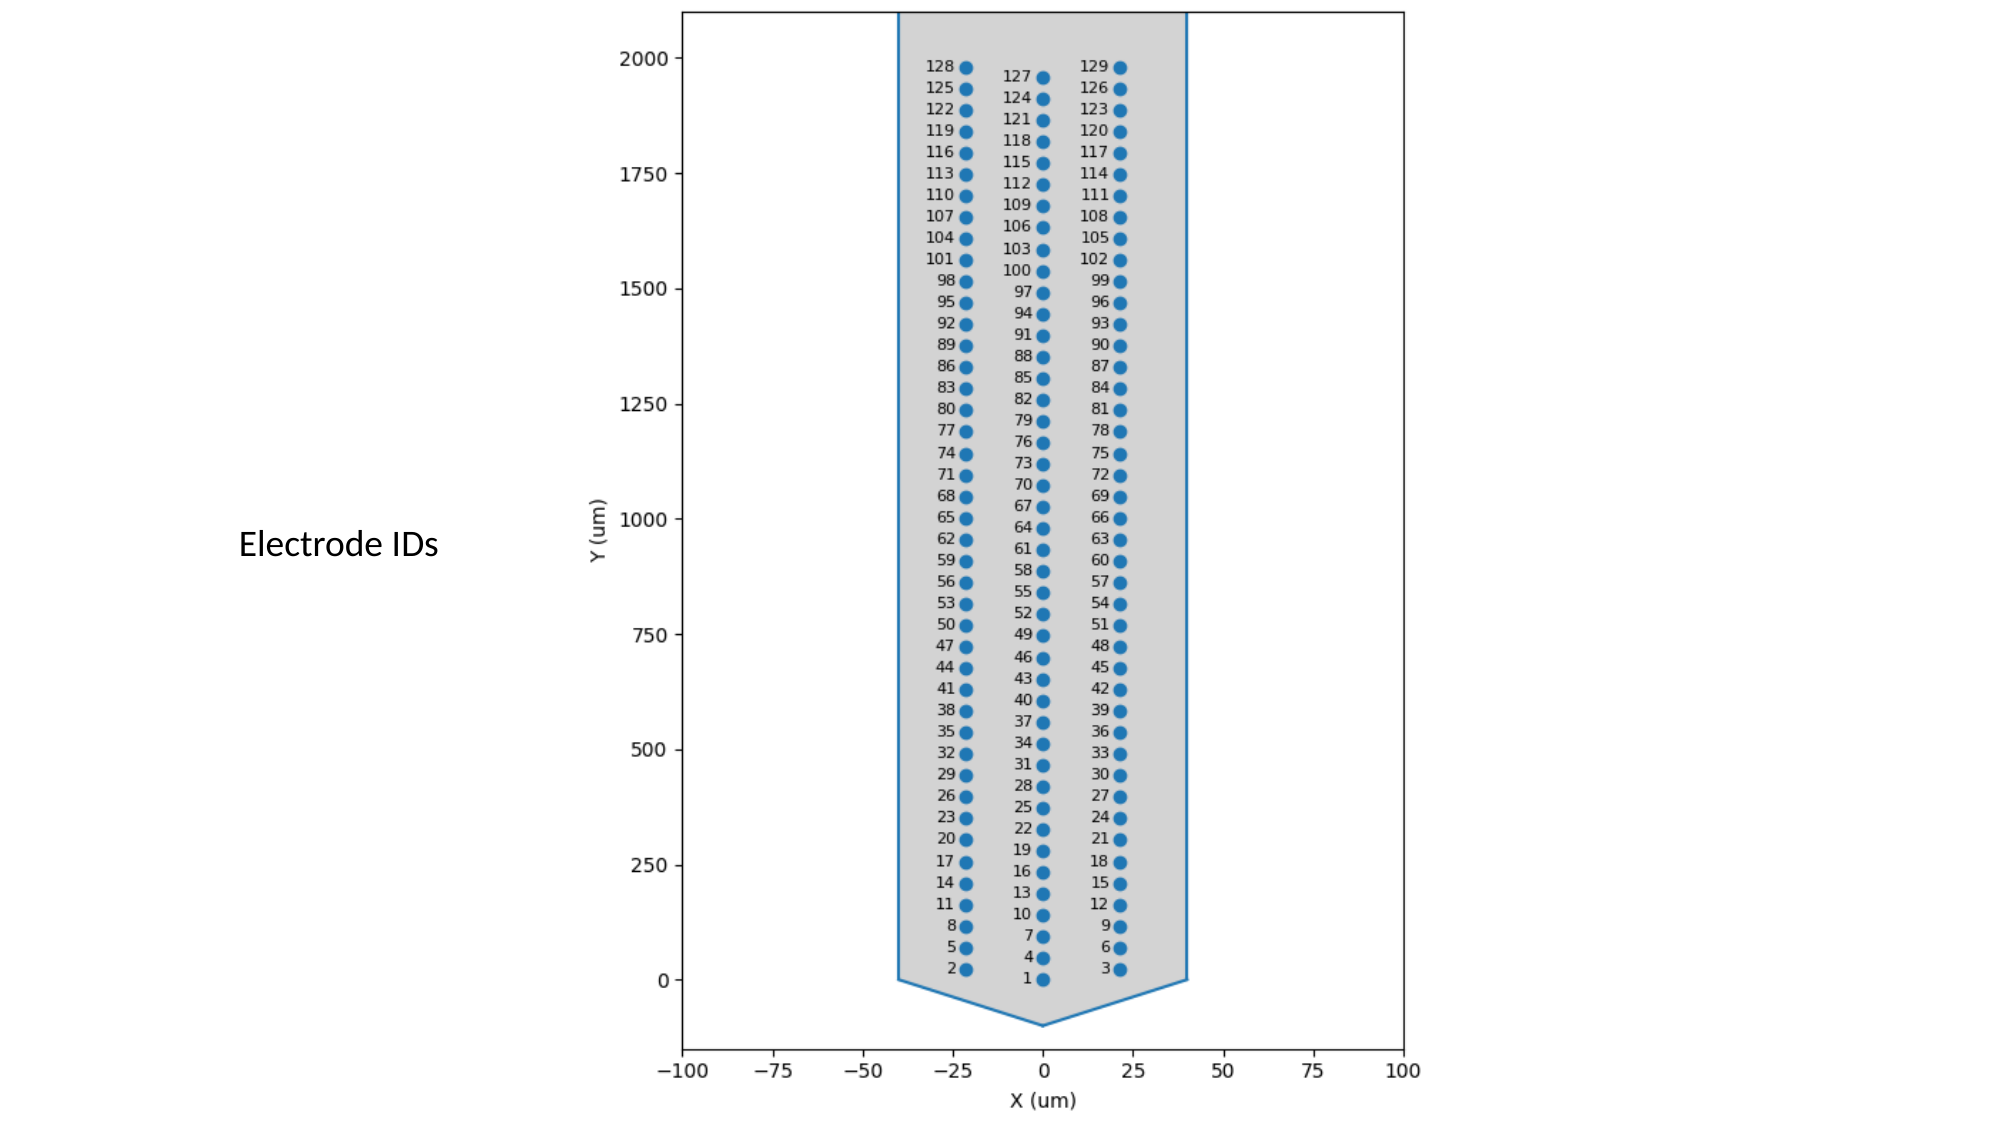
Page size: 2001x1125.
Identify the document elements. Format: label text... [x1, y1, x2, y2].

text_box Electrode IDs [224, 511, 574, 572]
picture [574, 0, 1425, 1125]
